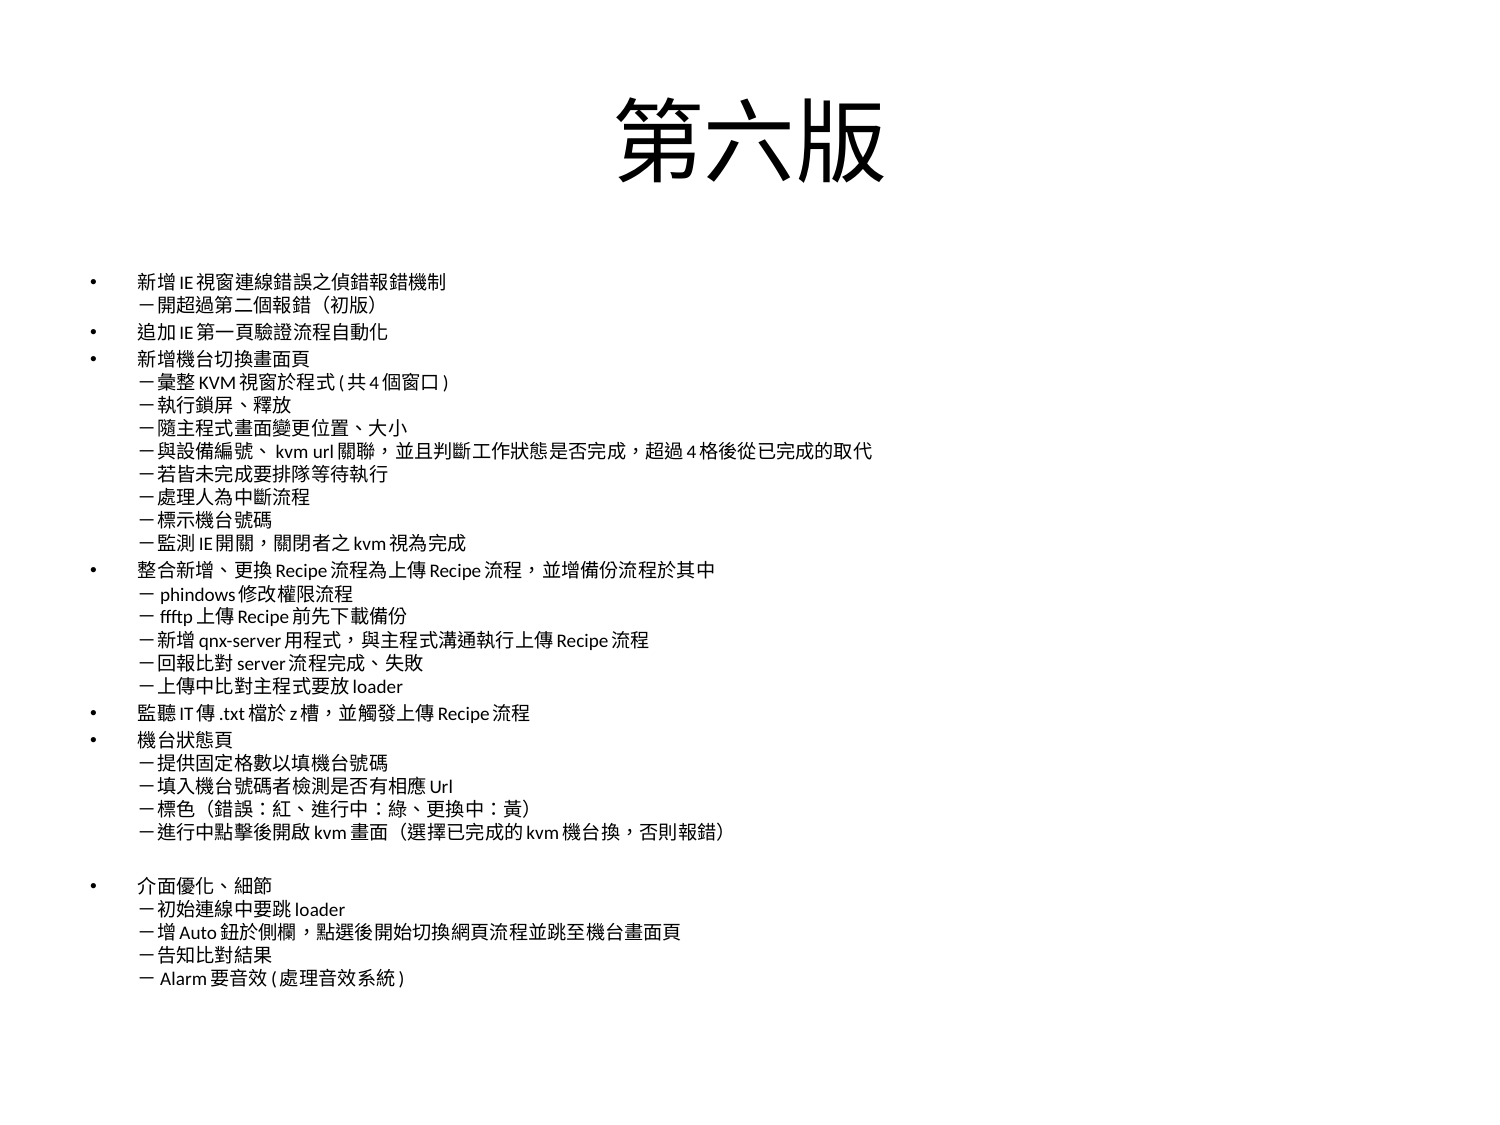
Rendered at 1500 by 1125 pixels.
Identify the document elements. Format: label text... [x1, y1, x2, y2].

title 第六版 [75, 45, 1425, 233]
list 新增IE視窗連線錯誤之偵錯報錯機制 －開超過第二個報錯（初版） 追加IE第一頁驗證流程自動化 新增機台切換畫面頁 －彙整KVM視窗於程式(共4個窗口) －執行鎖屏、釋放 －隨主程式畫面變更位置、大小 －與設備編號、kvm url關聯，並且判斷工作狀態是否完成，超過4格後從已完成的取代 －若皆未完成要排隊等待執行 －處理人為中斷流程 －標示機台號碼 －監測IE開關，關閉者之kvm視為完成 整合新增、更換Recipe流程為上傳Recipe流程，並增備份流程於其中 －phindows修改權限流程 －ffftp上傳Recipe前先下載備份 －新增qnx-server用程式，與主程式溝通執行上傳Recipe流程 －回報比對server流程完成、失敗 －上傳中比對主程式要放loader 監聽IT傳.txt檔於z槽，並觸發上傳Recipe流程 機台狀態頁 －提供固定格數以填機台號碼 －填入機台號碼者檢測是否有相應Url －標色（錯誤：紅、進行中：綠、更換中：黃） －進行中點擊後開啟kvm畫面（選擇已完成的kvm機台換，否則報錯） 介面優化、細節 －初始連線中要跳loader －增Auto鈕於側欄，點選後開始切換網頁流程並跳至機台畫面頁 －告知比對結果 －Alarm要音效(處理音效系統) [75, 262, 1425, 1005]
